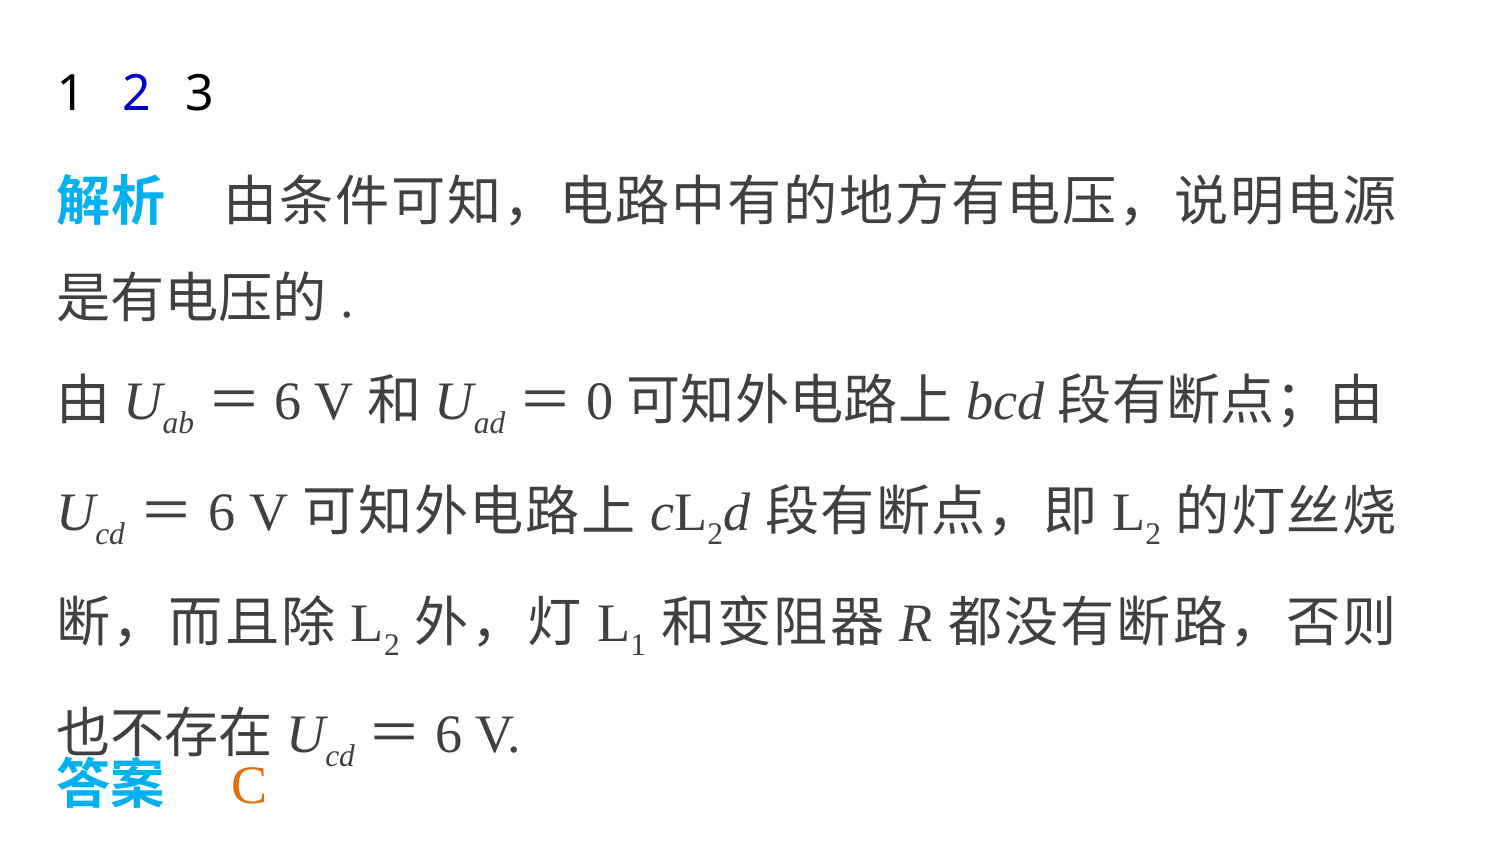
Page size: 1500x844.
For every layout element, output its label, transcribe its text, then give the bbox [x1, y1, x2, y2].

text_box 答案 C [41, 709, 1412, 822]
text_box 1 [39, 54, 97, 127]
text_box 3 [168, 54, 225, 126]
text_box 2 [105, 54, 162, 126]
text_box 解析 由条件可知，电路中有的地方有电压，说明电源是有电压的. 由Uab＝6 V和Uad＝0可知外电路上bcd段有断点；由Ucd＝6 V可知外电路上cL2d段有断点，即L2的灯丝烧断，而且除L2外，灯L1和变阻器R都没有断路，否则也不存在Ucd＝6 V. [41, 126, 1412, 709]
